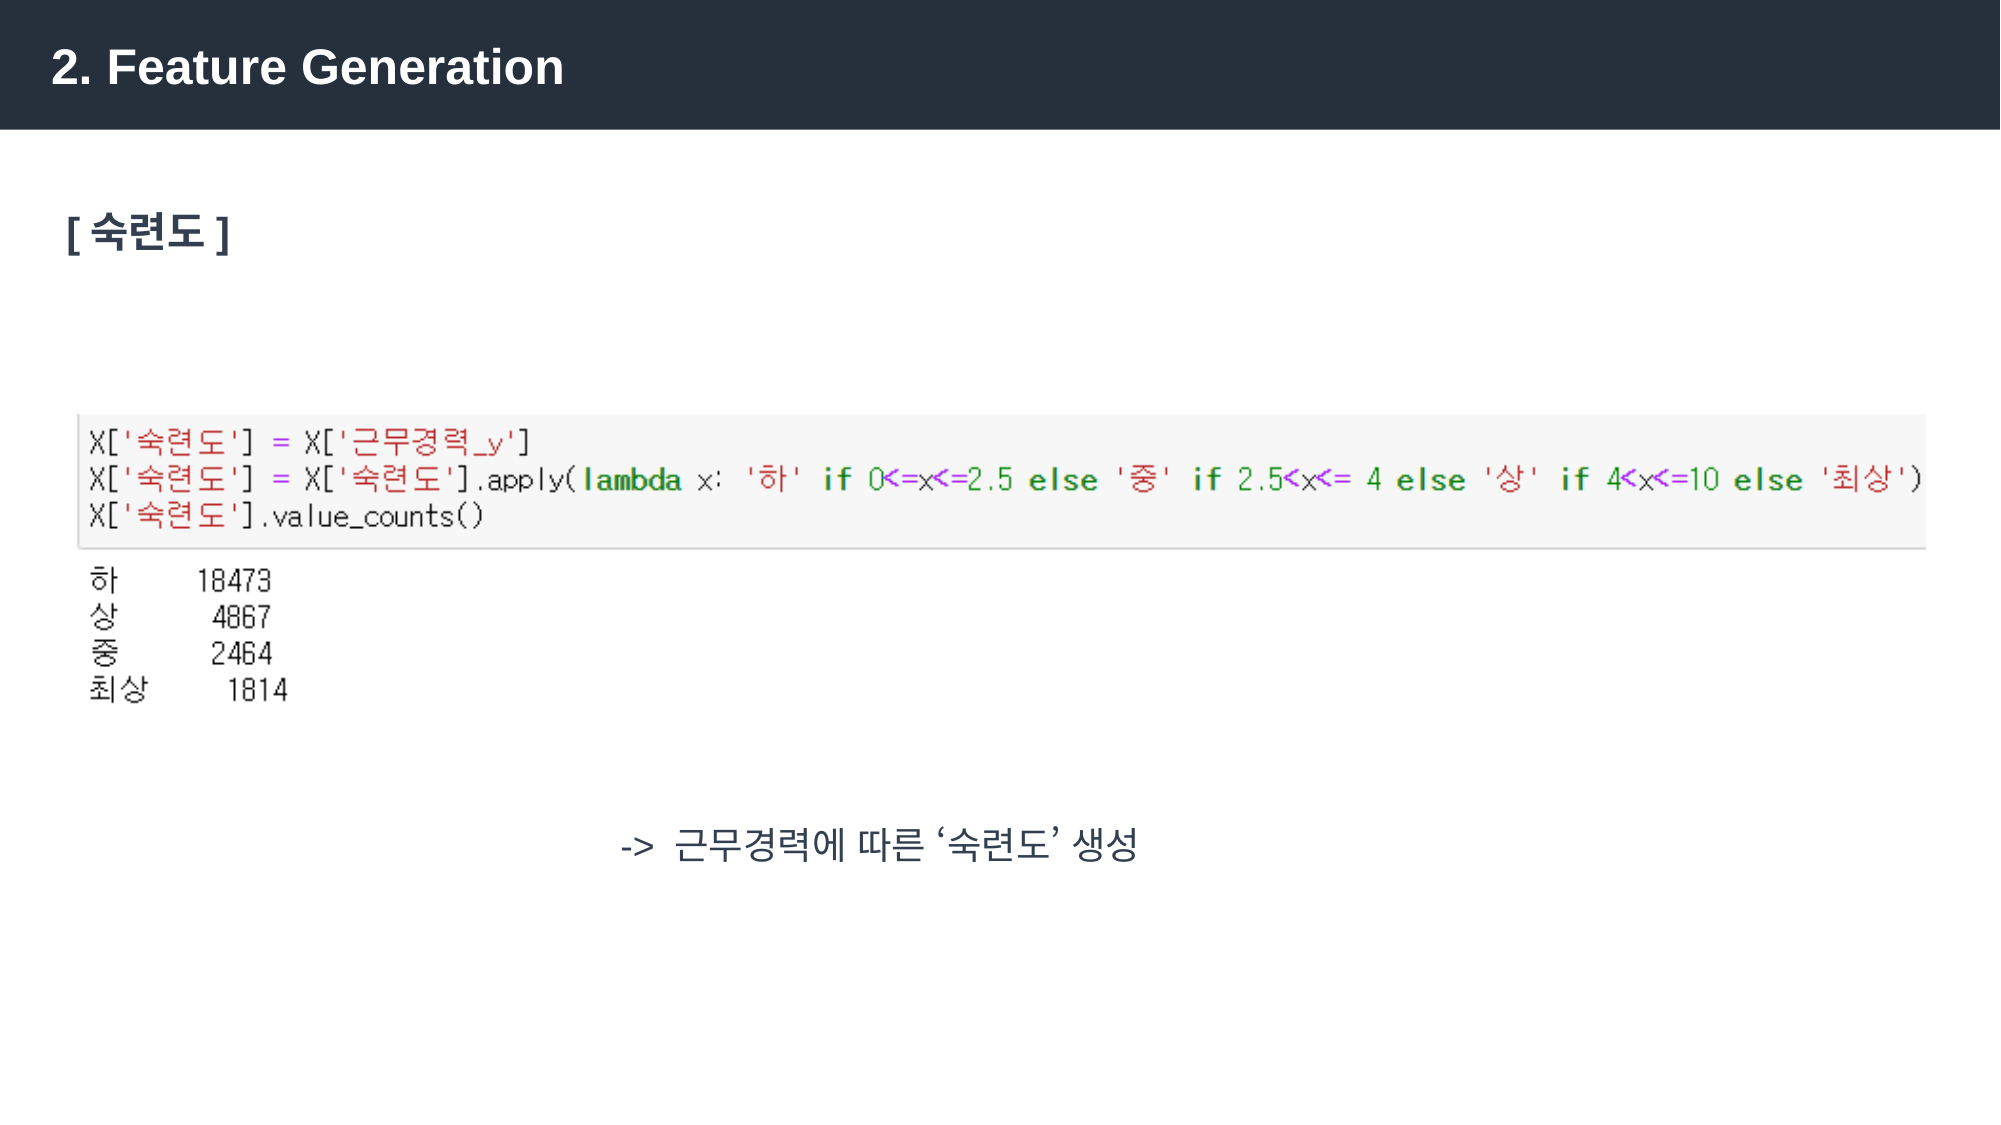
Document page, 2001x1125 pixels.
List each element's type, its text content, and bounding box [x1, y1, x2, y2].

picture [74, 414, 1926, 711]
text_box [0, 0, 2000, 131]
text_box 2. Feature Generation [36, 26, 581, 102]
text_box [숙련도] [51, 198, 245, 263]
text_box -> 근무경력에 따른 ‘숙련도’ 생성 [605, 792, 1799, 875]
